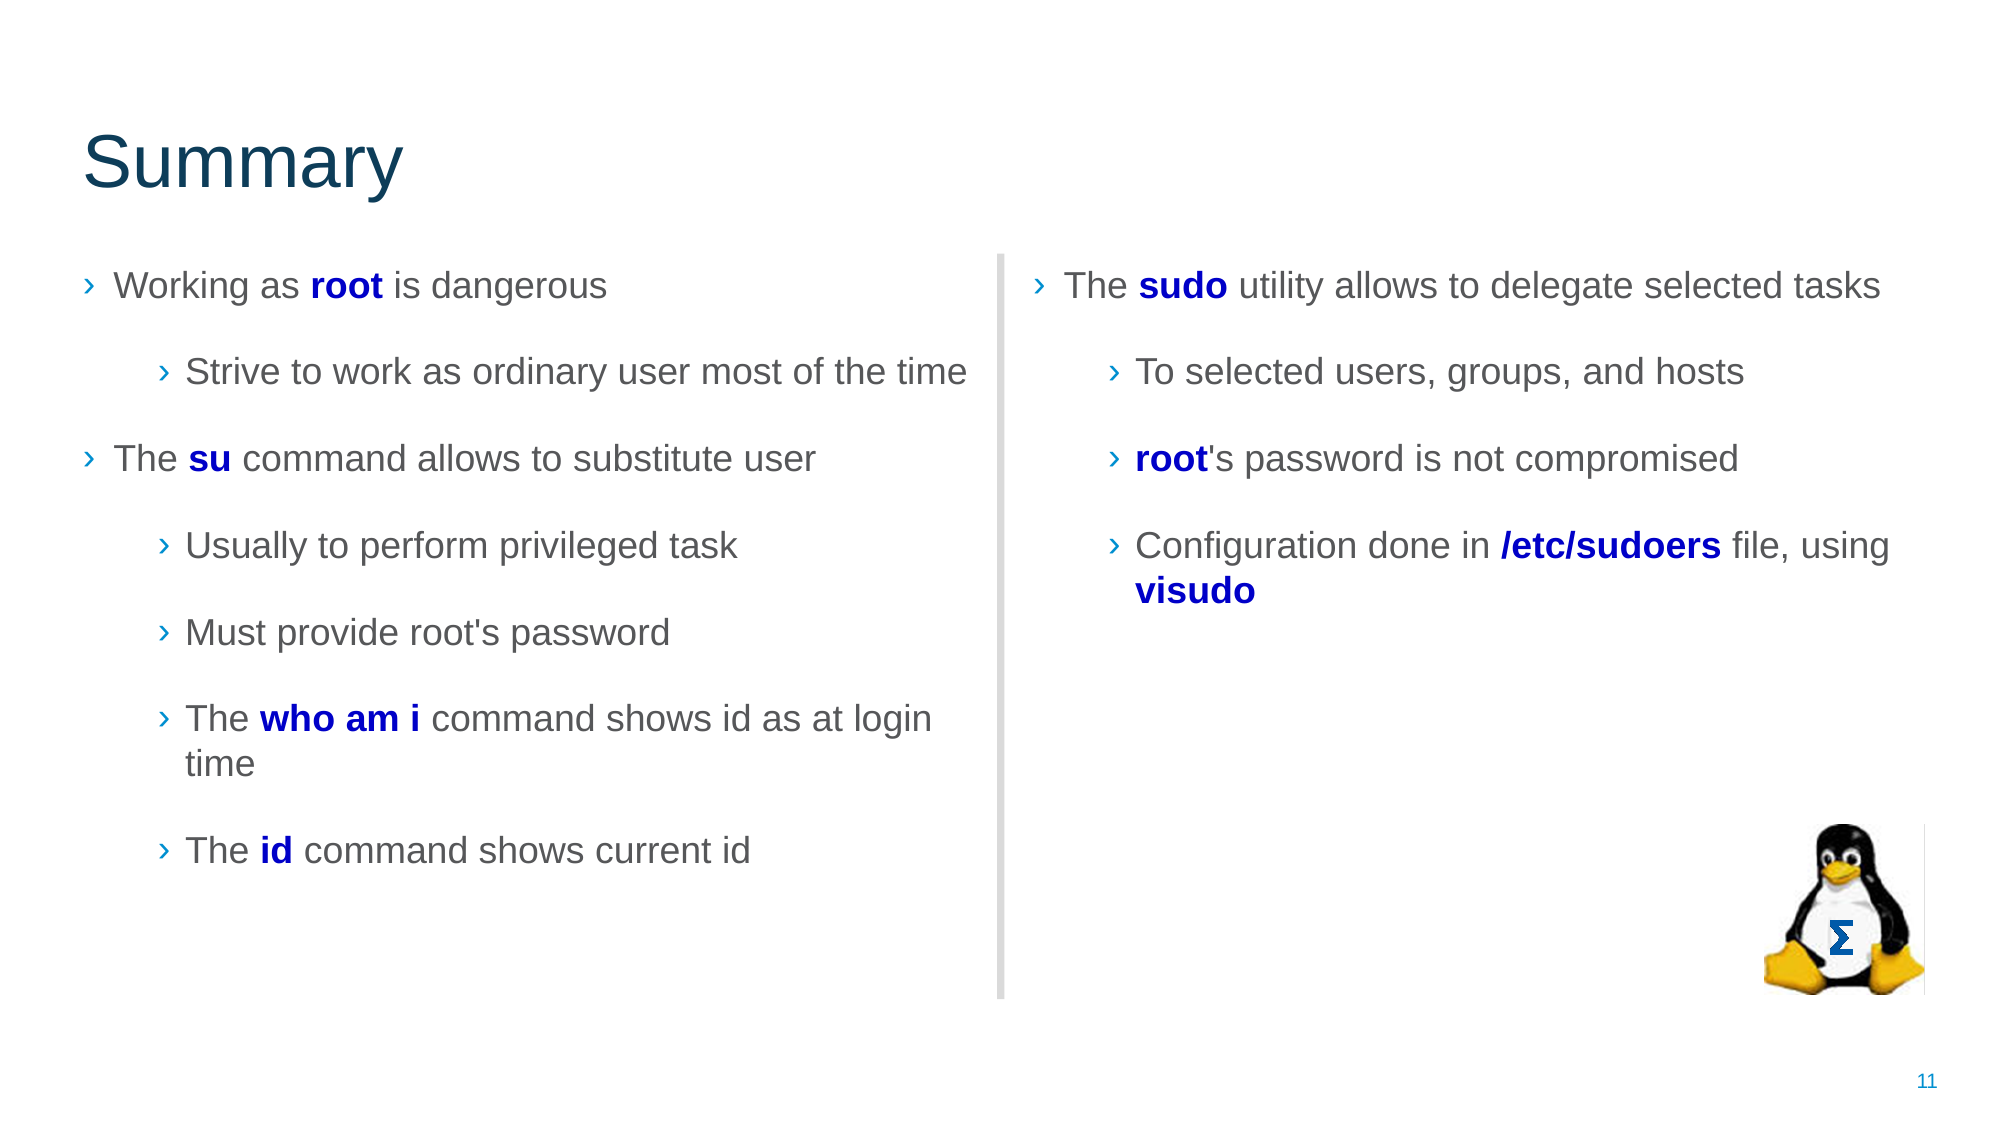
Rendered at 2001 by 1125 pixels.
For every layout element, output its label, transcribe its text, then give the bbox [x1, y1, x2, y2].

list The sudo utility allows to delegate selected tasks To selected users, groups, and hosts root's password is not compromised Configuration done in /etc/sudoers file, using visudo [1018, 253, 1934, 1000]
list Working as root is dangerous Strive to work as ordinary user most of the time The su command allows to substitute user Usually to perform privileged task Must provide root's password The who am i command shows id as at login time The id command shows current id [67, 253, 984, 1000]
picture [1763, 823, 1926, 997]
title Summary [67, 20, 1565, 210]
